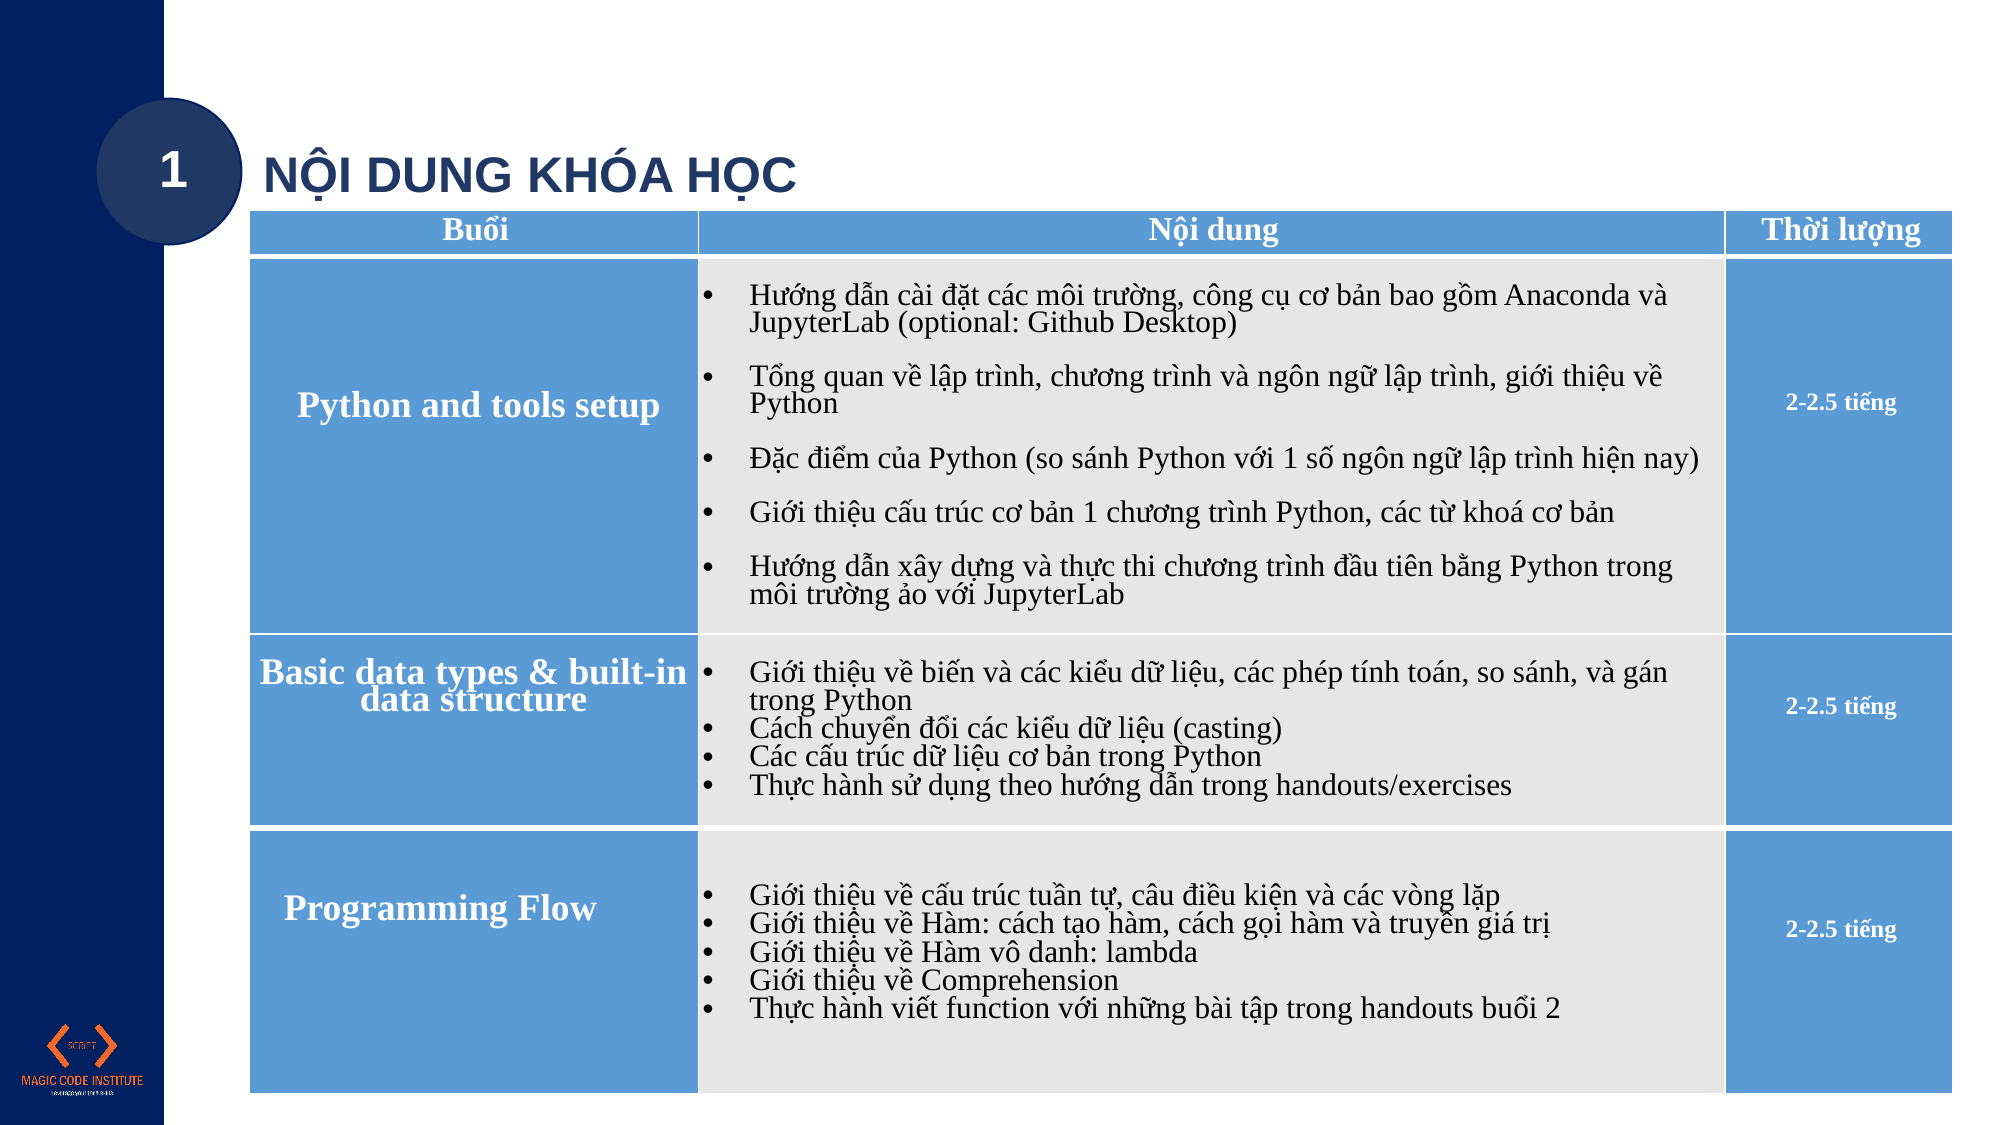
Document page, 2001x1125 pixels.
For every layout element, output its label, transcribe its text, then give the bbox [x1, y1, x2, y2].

table_cell Basic data types & built-in data structure [250, 635, 698, 825]
picture [10, 1019, 153, 1102]
table_cell 2-2.5 tiếng [1726, 259, 1952, 633]
table_header Buổi [250, 211, 698, 254]
table_cell Giới thiệu về cấu trúc tuần tự, câu điều kiện và các vòng lặp Giới thiệu về Hàm: cách tạo hàm, cách gọi hàm và truyền giá trị Giới thiệu về Hàm vô danh: lambda Giới thiệu về Comprehension Thực hành viết function với những bài tập trong handouts buổi 2 [699, 831, 1724, 1093]
table_cell 2-2.5 tiếng [1726, 831, 1952, 1093]
table_cell Giới thiệu về biến và các kiểu dữ liệu, các phép tính toán, so sánh, và gán trong Python Cách chuyển đổi các kiểu dữ liệu (casting) Các cấu trúc dữ liệu cơ bản trong Python Thực hành sử dụng theo hướng dẫn trong handouts/exercises [699, 635, 1724, 825]
table_header Thời lượng [1726, 211, 1952, 254]
table_header Nội dung [699, 211, 1724, 254]
list 1 [137, 123, 210, 211]
text_box NỘI DUNG KHÓA HỌC [248, 123, 1798, 210]
table_cell Python and tools setup [250, 259, 698, 633]
table_cell Hướng dẫn cài đặt các môi trường, công cụ cơ bản bao gồm Anaconda và JupyterLab (optional: Github Desktop) Tổng quan về lập trình, chương trình và ngôn ngữ lập trình, giới thiệu về Python Đặc điểm của Python (so sánh Python với 1 số ngôn ngữ lập trình hiện nay) Giới thiệu cấu trúc cơ bản 1 chương trình Python, các từ khoá cơ bản Hướng dẫn xây dựng và thực thi chương trình đầu tiên bằng Python trong môi trường ảo với JupyterLab [699, 259, 1724, 633]
table_cell Programming Flow [250, 831, 698, 1093]
table_cell 2-2.5 tiếng [1726, 635, 1952, 825]
